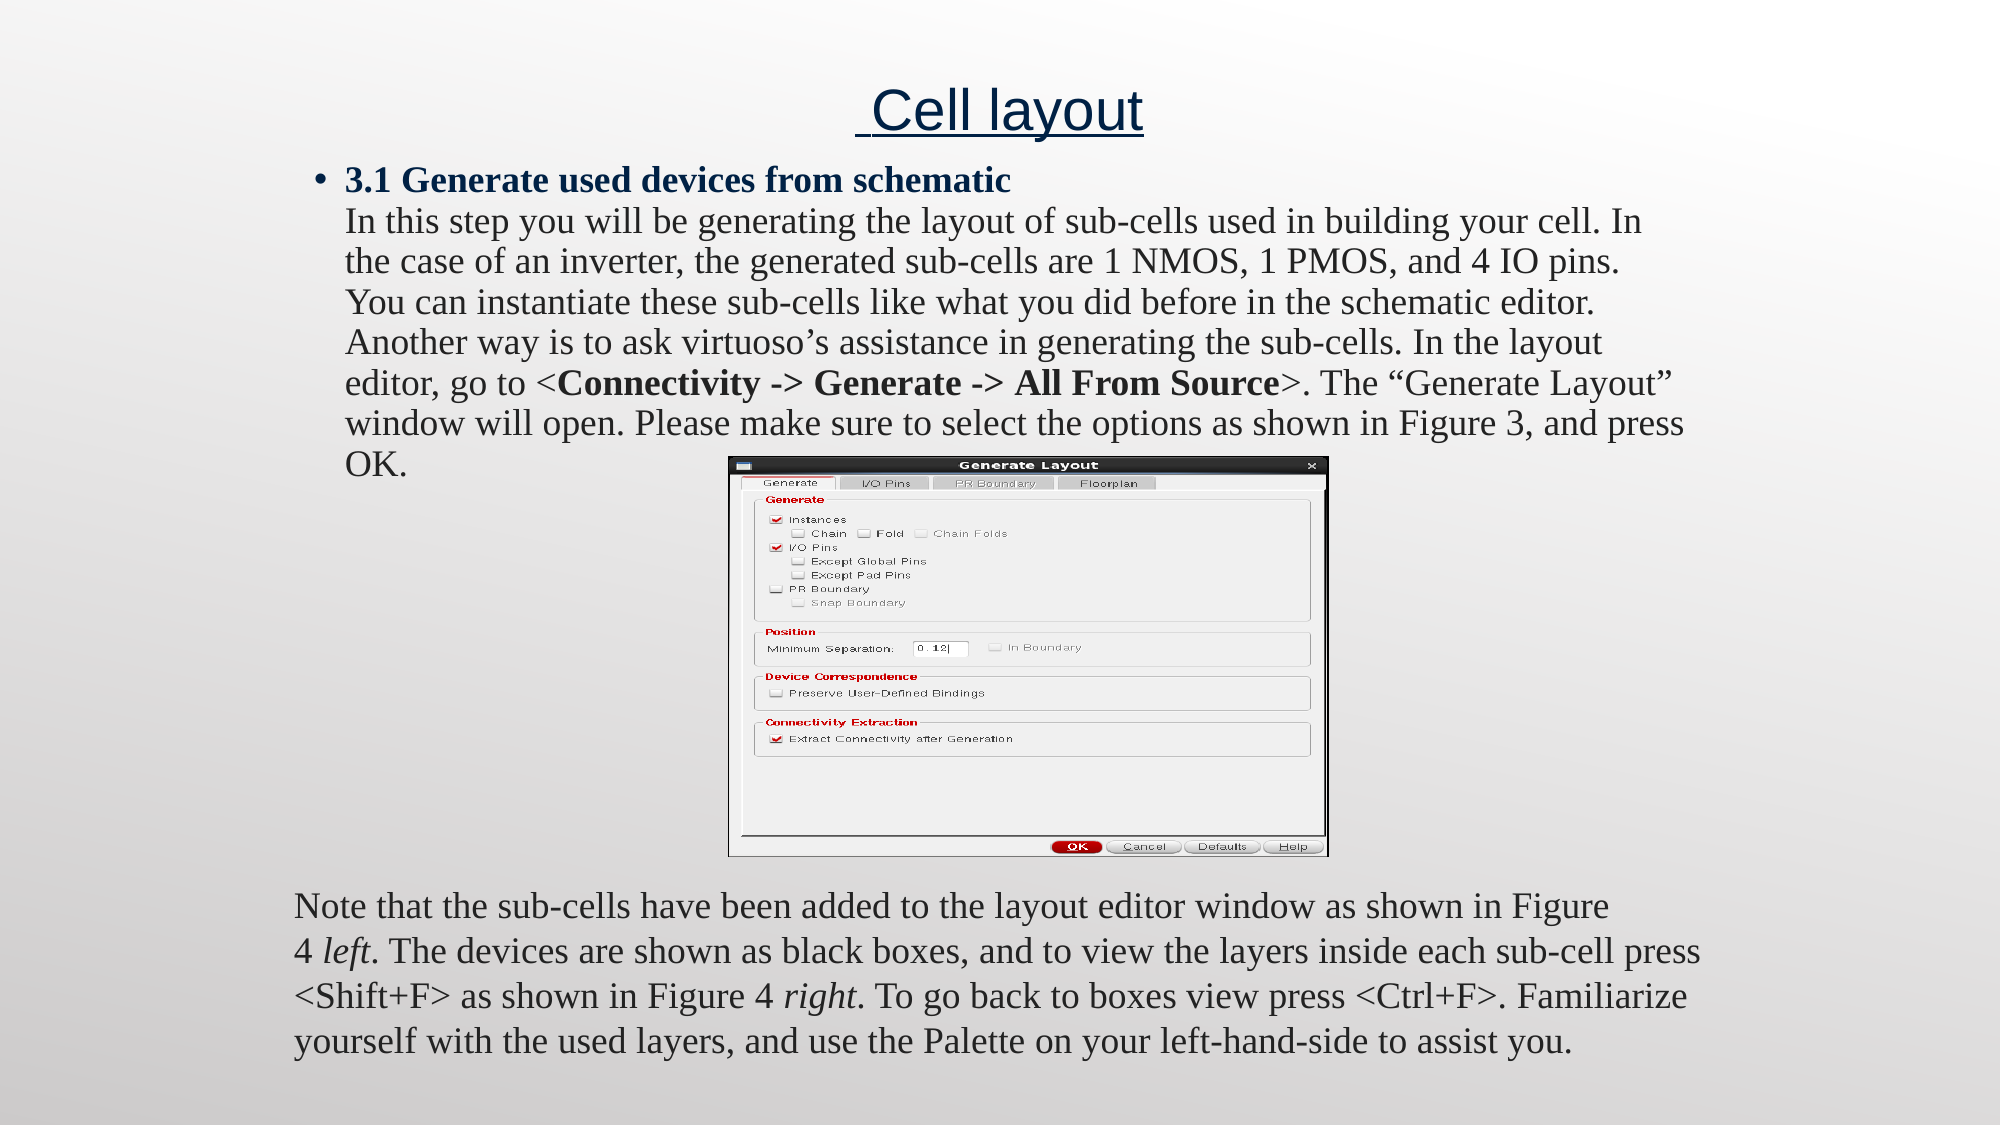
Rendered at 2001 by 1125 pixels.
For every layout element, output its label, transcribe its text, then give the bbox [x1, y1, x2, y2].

title Cell layout [299, 3, 1701, 152]
text_box Note that the sub-cells have been added to the layout editor window as shown in Figure 4 left. The devices are shown as black boxes, and to view the layers inside each sub-cell press <Shift+F> as shown in Figure 4 right. To go back to boxes view press <Ctrl+F>. Familiarize yourself with the used layers, and use the Palette on your left-hand-side to assist you. [279, 873, 1721, 1069]
picture [728, 456, 1329, 857]
list 3.1 Generate used devices from schematic In this step you will be generating the layout of sub-cells used in building your cell. In the case of an inverter, the generated sub-cells are 1 NMOS, 1 PMOS, and 4 IO pins. You can instantiate these sub-cells like what you did before in the schematic editor. Another way is to ask virtuoso’s assistance in generating the sub-cells. In the layout editor, go to <Connectivity -> Generate -> All From Source>. The “Generate Layout” window will open. Please make sure to select the options as shown in Figure 3, and press OK. [299, 152, 1701, 873]
